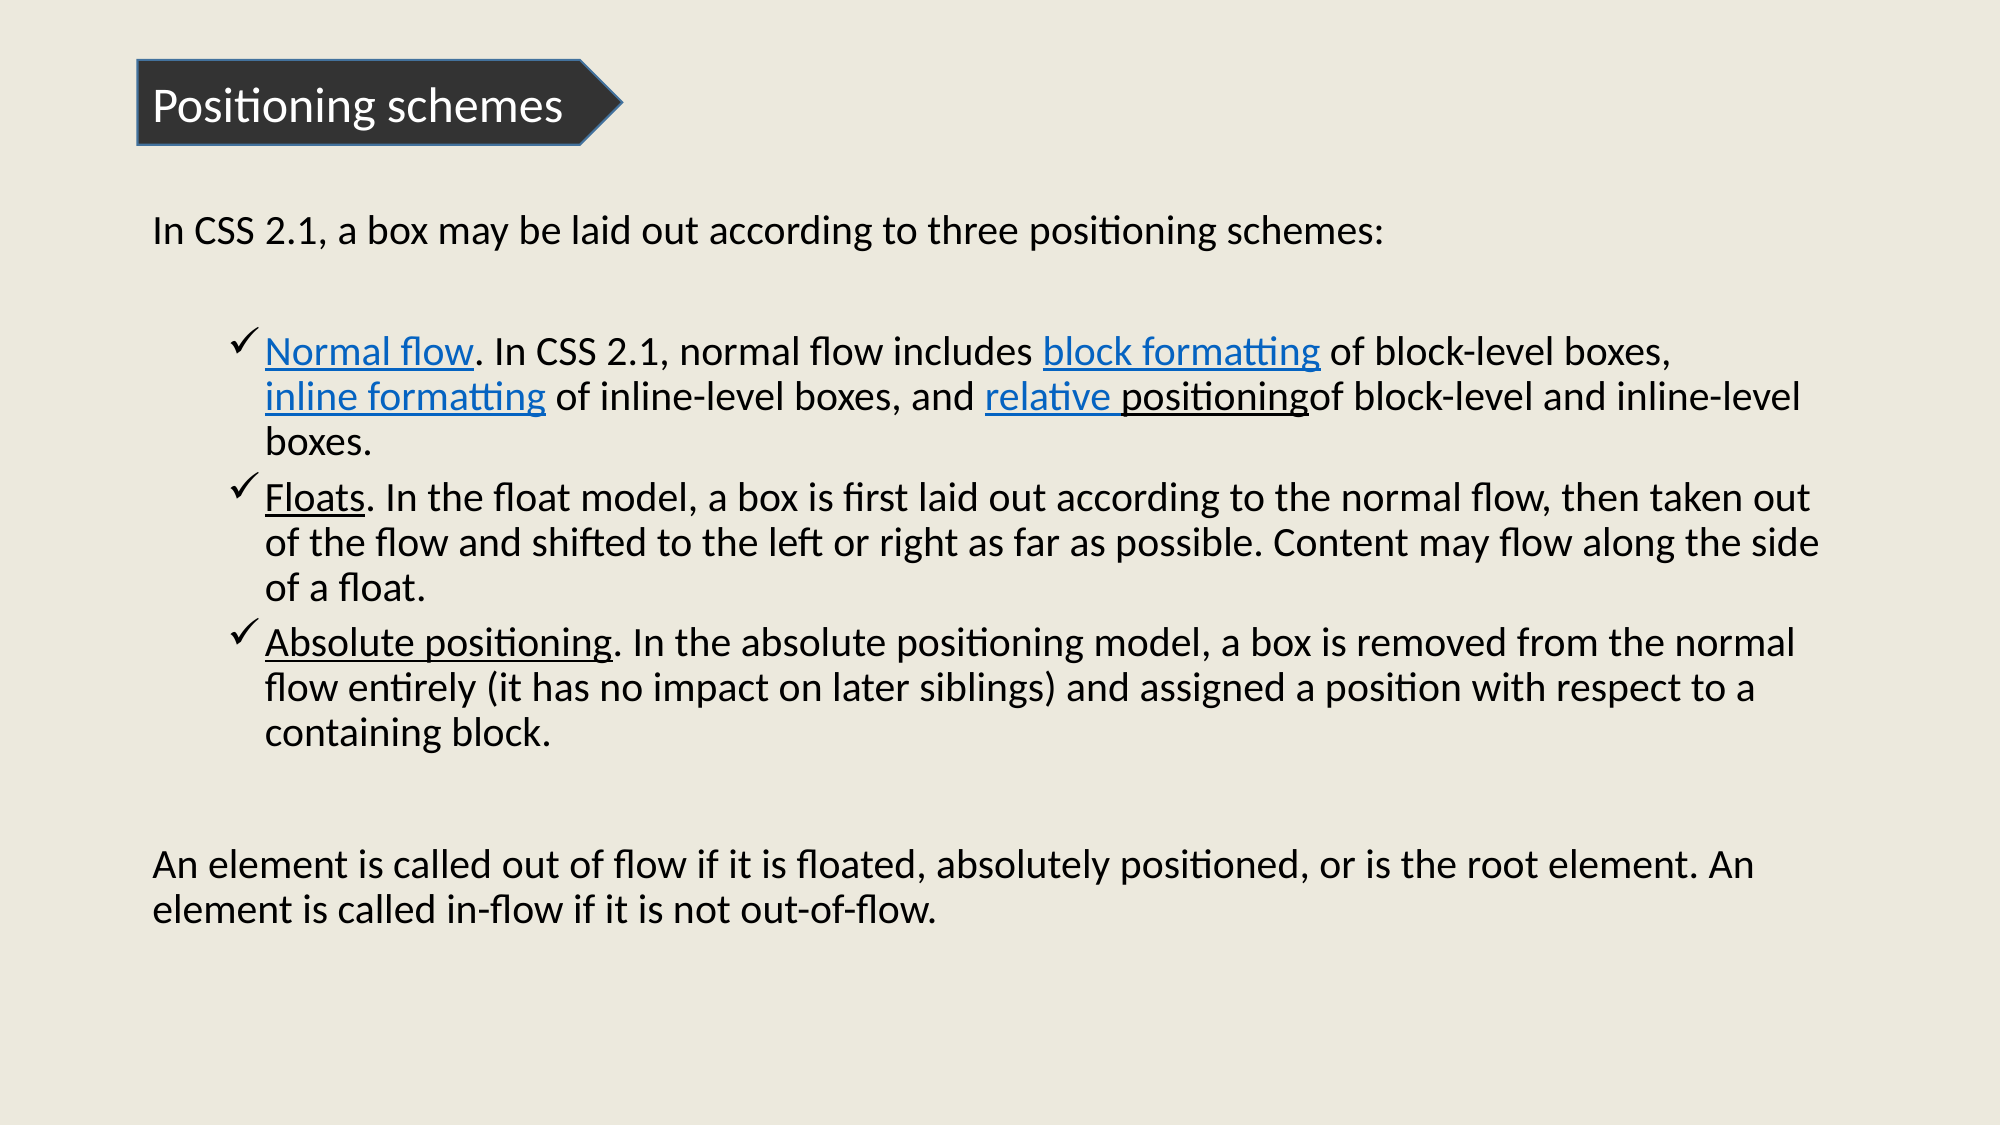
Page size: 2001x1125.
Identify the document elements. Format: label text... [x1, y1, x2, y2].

text_box Positioning schemes [136, 58, 624, 146]
list In CSS 2.1, a box may be laid out according to three positioning schemes: Normal flow. In CSS 2.1, normal flow includes block formatting of block-level boxes, inline formatting of inline-level boxes, and relative positioningof block-level and inline-level boxes. Floats. In the float model, a box is first laid out according to the normal flow, then taken out of the flow and shifted to the left or right as far as possible. Content may flow along the side of a float. Absolute positioning. In the absolute positioning model, a box is removed from the normal flow entirely (it has no impact on later siblings) and assigned a position with respect to a containing block. An element is called out of flow if it is floated, absolutely positioned, or is the root element. An element is called in-flow if it is not out-of-flow. [137, 200, 1863, 1032]
